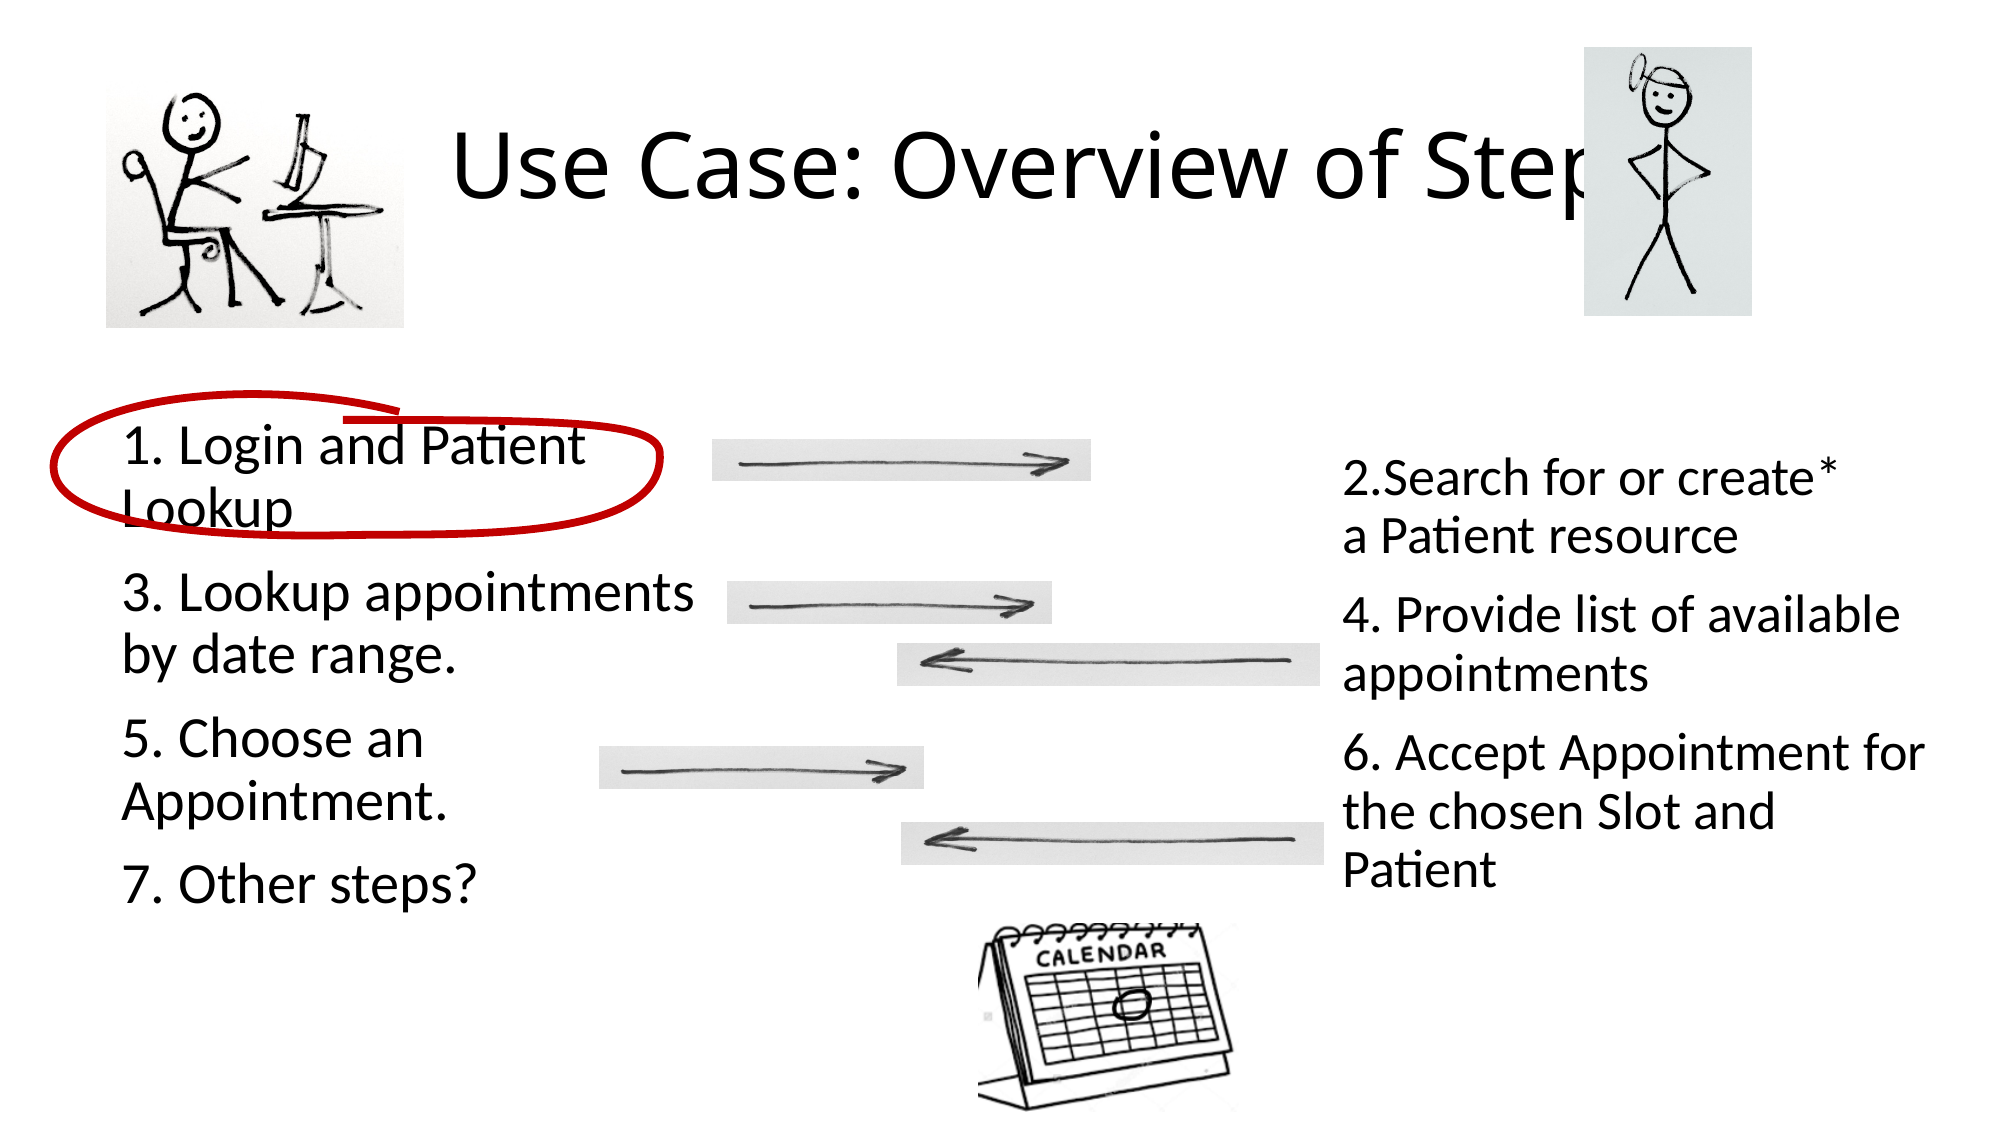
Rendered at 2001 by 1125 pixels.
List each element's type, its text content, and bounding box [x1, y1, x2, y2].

text_box [52, 393, 661, 537]
picture [106, 81, 404, 328]
picture [1584, 47, 1752, 316]
text_box 1. Login and Patient Lookup 3. Lookup appointments by date range. 5. Choose an Appointment. 7. Other steps? [106, 316, 728, 1039]
picture [727, 581, 1052, 624]
picture [599, 746, 924, 789]
picture [978, 923, 1239, 1112]
list 2.Search for or create* a Patient resource 4. Provide list of available appointments 6. Accept Appointment for the chosen Slot and Patient [1327, 350, 1949, 1073]
title Use Case: Overview of Steps [434, 59, 1584, 278]
picture [901, 822, 1324, 865]
picture [712, 439, 1091, 481]
picture [897, 643, 1320, 686]
